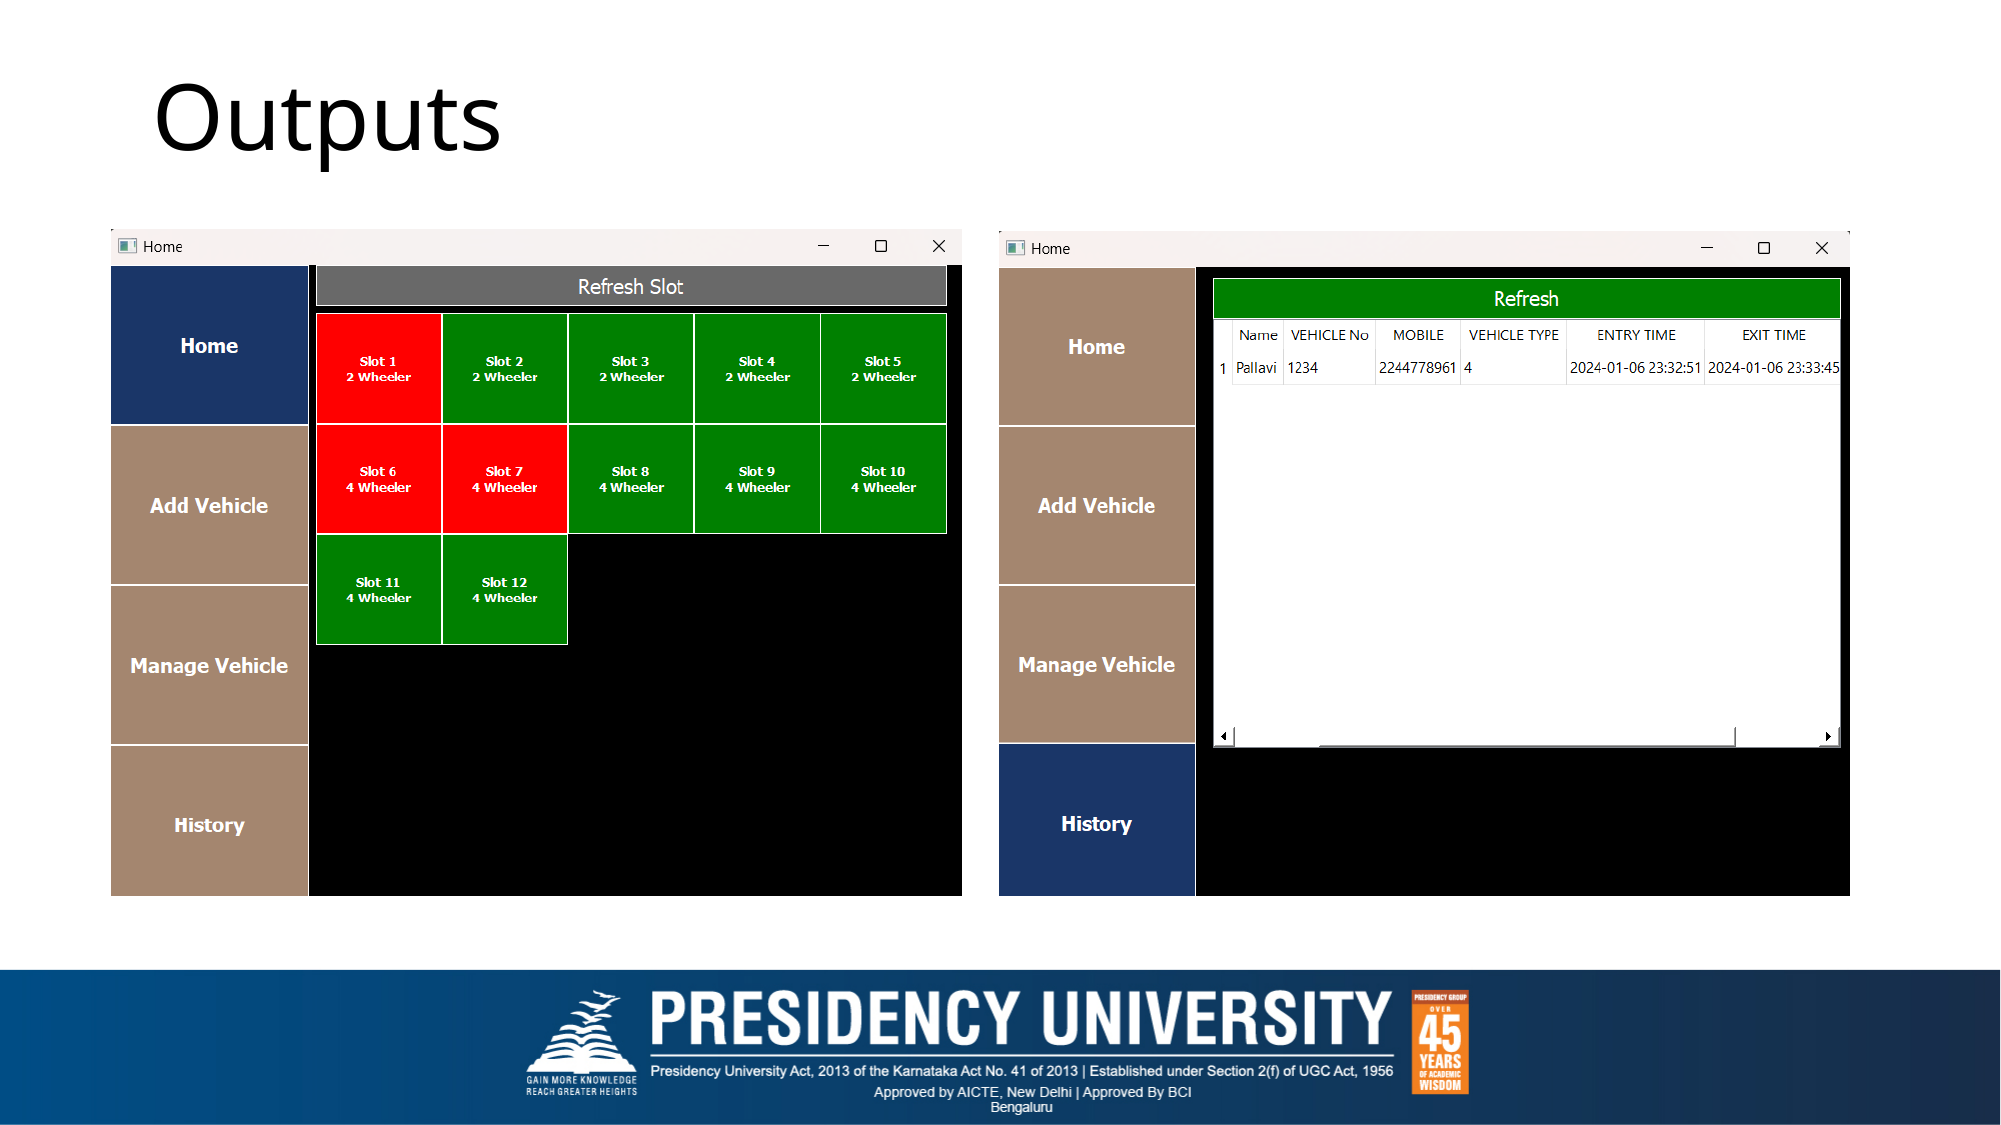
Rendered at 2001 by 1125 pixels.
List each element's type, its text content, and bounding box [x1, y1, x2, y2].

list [999, 231, 1850, 896]
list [111, 229, 962, 896]
picture [0, 0, 2001, 1125]
title Outputs [137, 59, 1863, 183]
